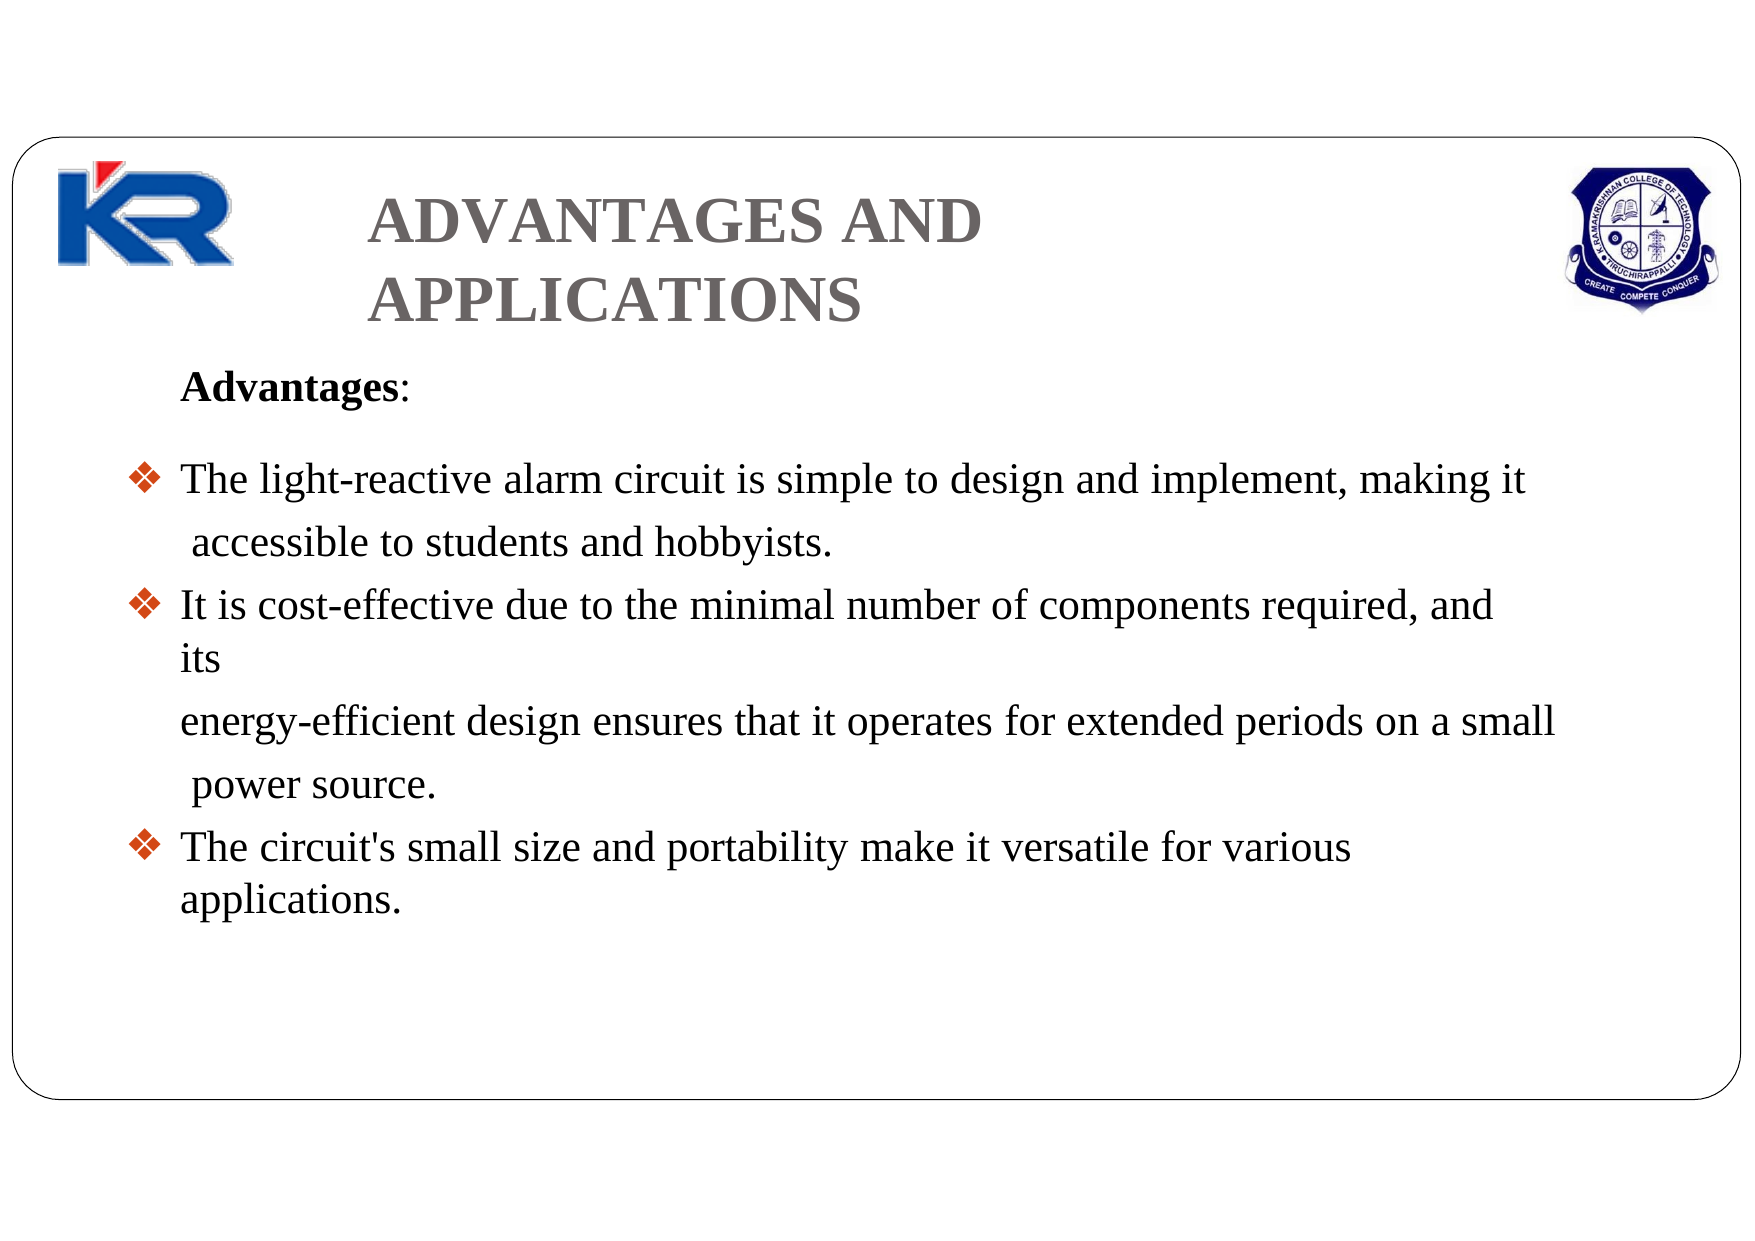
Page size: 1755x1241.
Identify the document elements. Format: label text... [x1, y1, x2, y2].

picture [1557, 162, 1723, 318]
title ADVANTAGES AND APPLICATIONS [365, 175, 1477, 356]
text_box Advantages: The light-reactive alarm circuit is simple to design and implement, making it accessible to students and hobbyists. It is cost-effective due to the minimal number of components required, and its energy-efficient design ensures that it operates for extended periods on a small power source. The circuit's small size and portability make it versatile for various applications. [123, 356, 1587, 923]
picture [58, 161, 235, 266]
